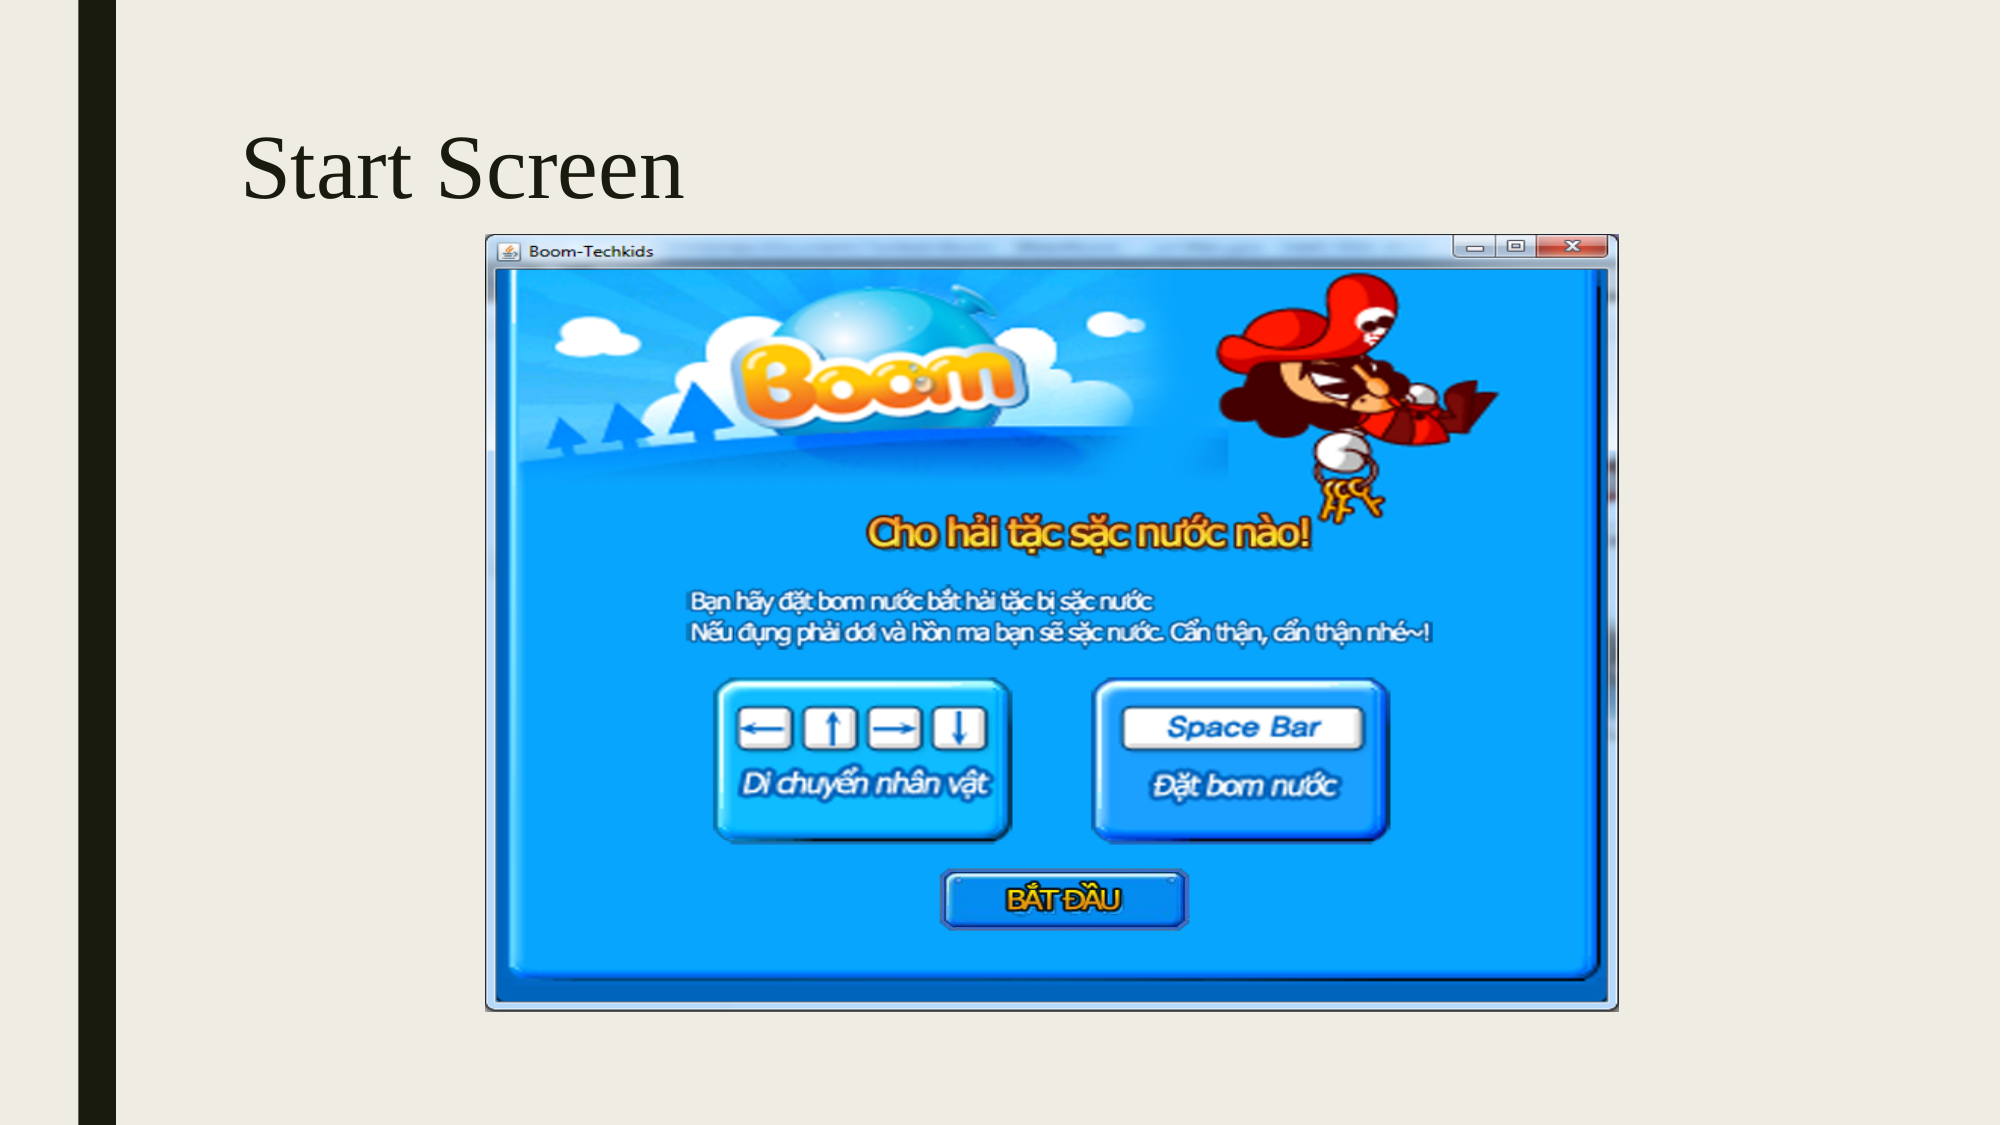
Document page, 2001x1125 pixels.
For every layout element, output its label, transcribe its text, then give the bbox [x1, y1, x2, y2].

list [485, 234, 1619, 1012]
title Start Screen [225, 112, 1800, 357]
